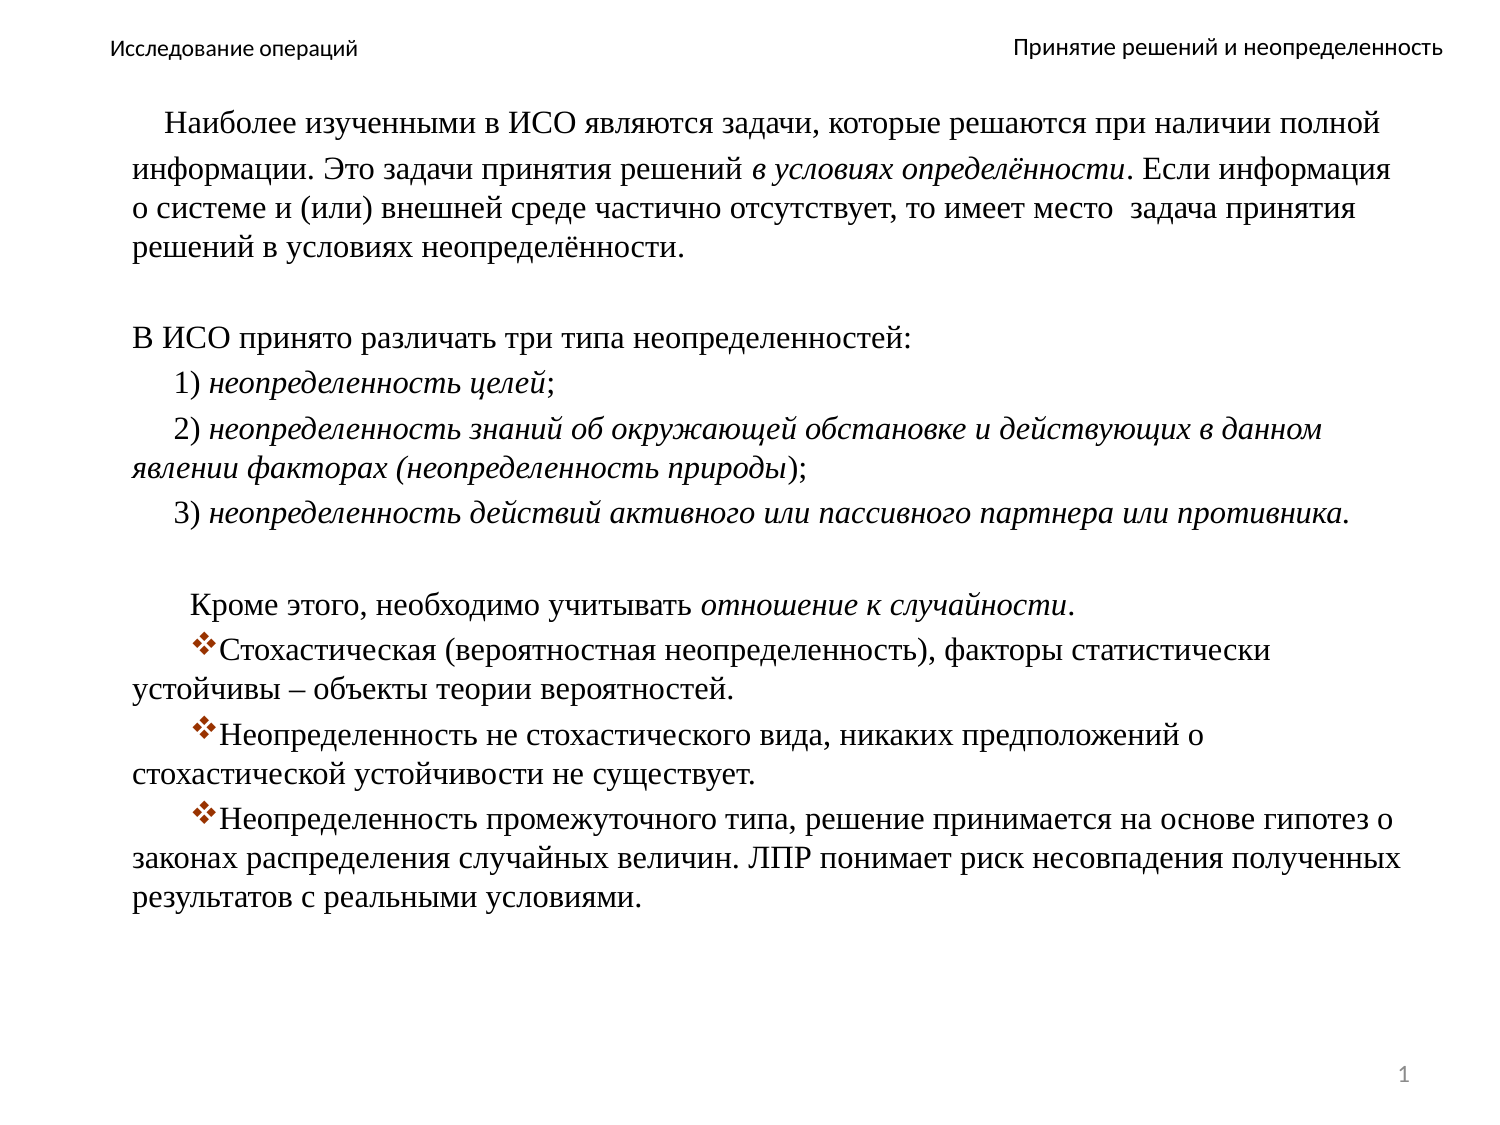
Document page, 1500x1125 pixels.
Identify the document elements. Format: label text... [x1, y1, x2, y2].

subtitle Наиболее изученными в ИСО являются задачи, которые решаются при наличии полной информации. Это задачи принятия решений в условиях определённости. Если информация о системе и (или) внешней среде частично отсутствует, то имеет место задача принятия решений в условиях неопределённости. В ИСО принято различать три типа неопределенностей: 1) неопределенность целей; 2) неопределенность знаний об окружающей обстановке и действующих в данном явлении факторах (неопределенность природы); 3) неопределенность действий активного или пассивного партнера или противника. Кроме этого, необходимо учитывать отношение к случайности. Стохастическая (вероятностная неопределенность), факторы статистически устойчивы – объекты теории вероятностей. Неопределенность не стохастического вида, никаких предположений о стохастической устойчивости не существует. Неопределенность промежуточного типа, решение принимается на основе гипотез о законах распределения случайных величин. ЛПР понимает риск несовпадения полученных результатов с реальными условиями. [117, 93, 1430, 925]
slide_number 1 [1074, 1042, 1425, 1103]
title Исследование операций [93, 23, 375, 71]
text_box Принятие решений и неопределенность [998, 23, 1459, 69]
